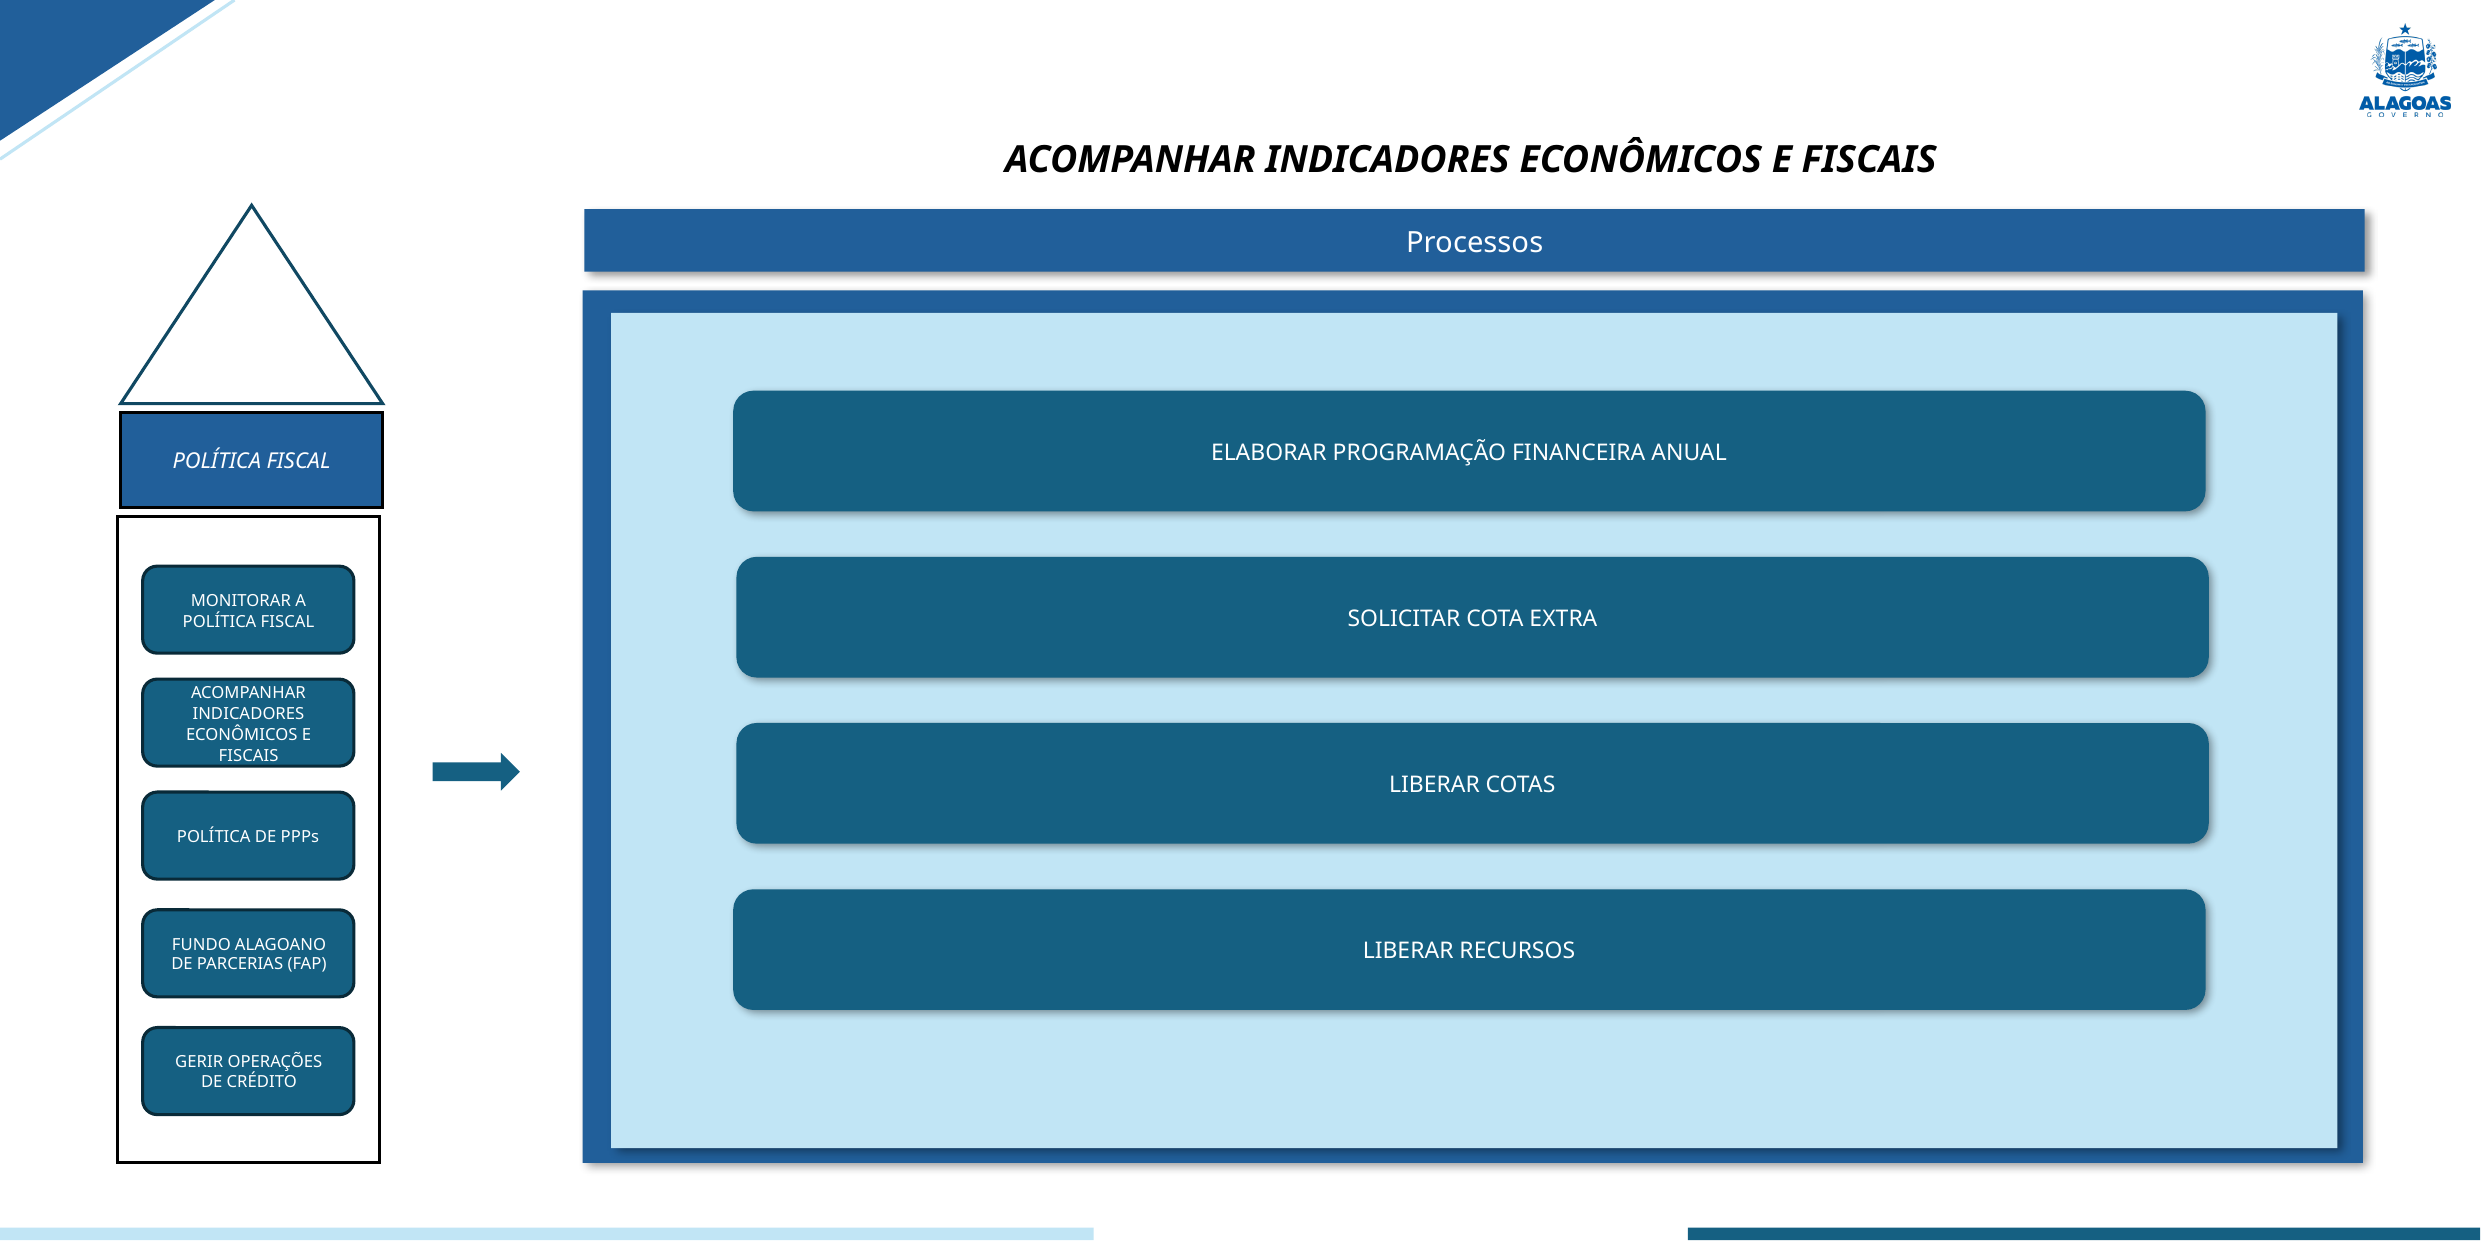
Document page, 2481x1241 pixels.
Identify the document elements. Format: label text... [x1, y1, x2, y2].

text_box ELABORAR PROGRAMAÇÃO FINANCEIRA ANUAL [731, 389, 2208, 513]
text_box POLÍTICA FISCAL [119, 411, 384, 509]
text_box POLÍTICA DE PPPs [141, 790, 356, 881]
text_box [1686, 1226, 2481, 1241]
text_box ACOMPANHAR INDICADORES ECONÔMICOS E FISCAIS [141, 677, 356, 768]
text_box [116, 515, 381, 1164]
text_box SOLICITAR COTA EXTRA [734, 555, 2211, 680]
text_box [0, 0, 235, 160]
text_box [610, 311, 2339, 1150]
text_box [581, 289, 2364, 1165]
picture [2359, 23, 2451, 118]
text_box LIBERAR COTAS [734, 721, 2211, 846]
text_box [430, 749, 523, 795]
text_box [0, 1226, 1095, 1241]
text_box ACOMPANHAR INDICADORES ECONÔMICOS E FISCAIS [580, 109, 2363, 205]
text_box [117, 202, 386, 406]
text_box Processos [583, 208, 2366, 273]
text_box MONITORAR A POLÍTICA FISCAL [141, 564, 356, 655]
text_box LIBERAR RECURSOS [731, 887, 2208, 1012]
text_box GERIR OPERAÇÕES DE CRÉDITO [141, 1025, 356, 1117]
text_box FUNDO ALAGOANO DE PARCERIAS (FAP) [141, 908, 356, 999]
